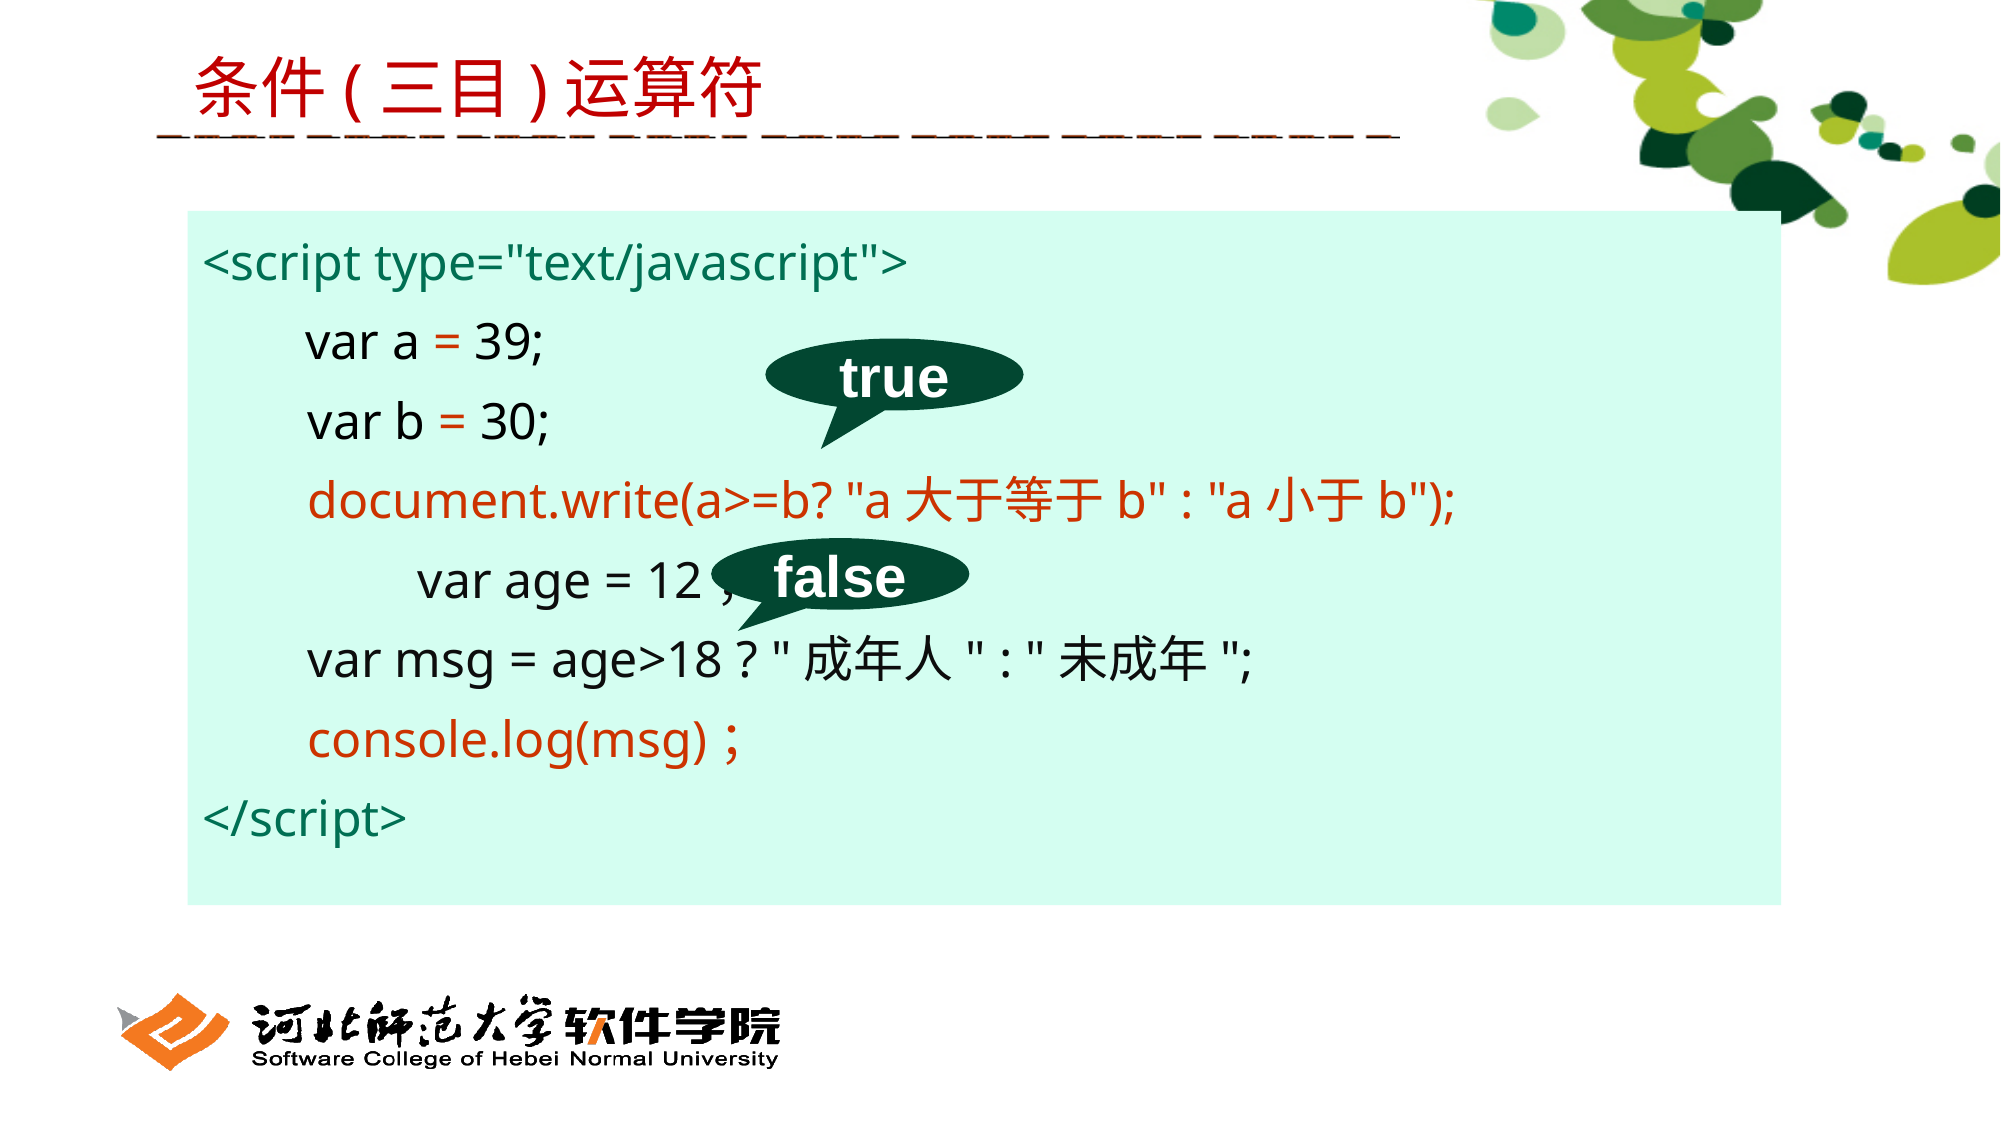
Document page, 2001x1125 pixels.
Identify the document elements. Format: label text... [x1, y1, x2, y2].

list <script type="text/javascript"> var a = 39; var b = 30; document.write(a>=b? "a大于等于b" : "a小于b"); var age = 12； var msg = age>18 ? "成年人" : "未成年"; console.log(msg)； </script> [187, 210, 1782, 906]
picture [0, 0, 2001, 1125]
text_box true [763, 336, 1026, 451]
list 条件(三目)运算符 [178, 38, 1523, 120]
text_box false [709, 536, 972, 633]
